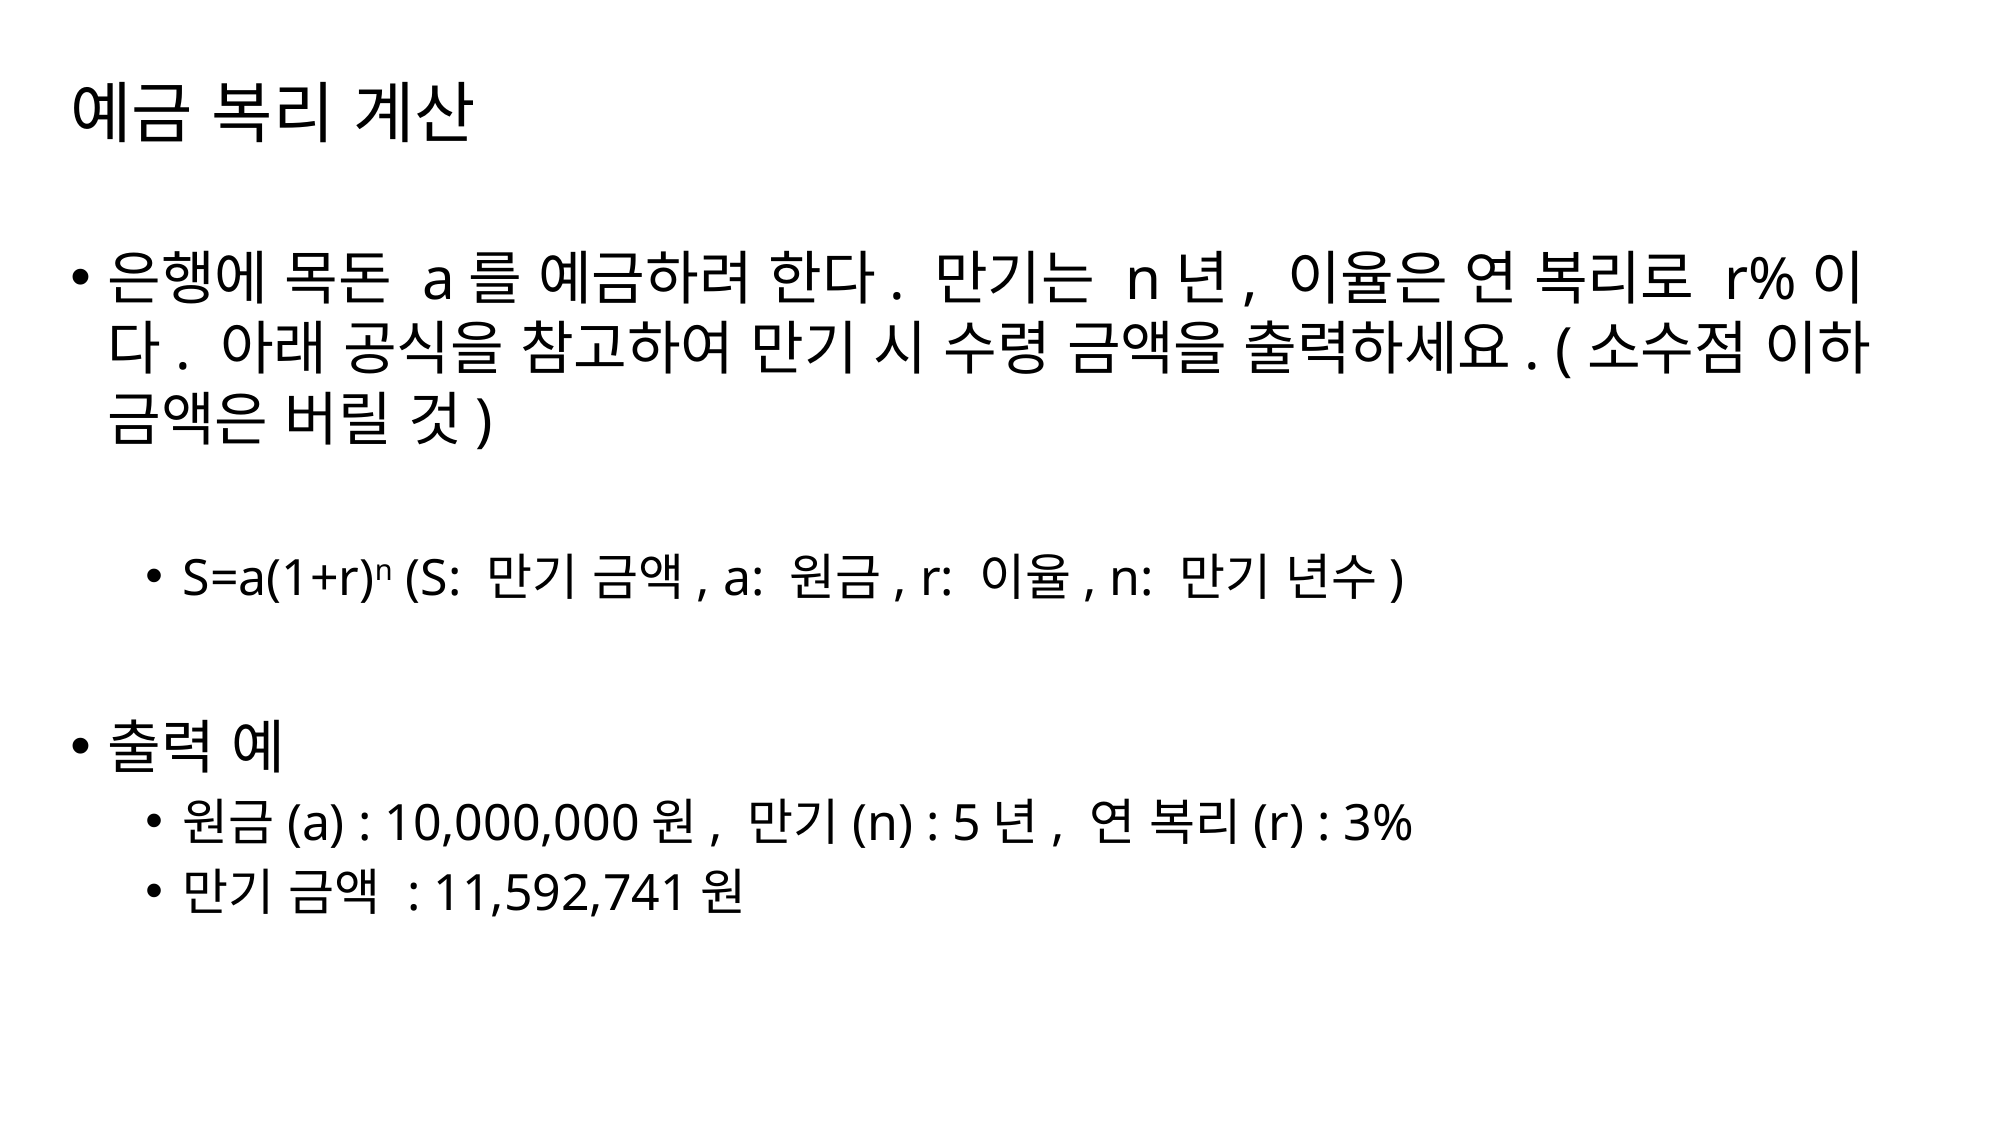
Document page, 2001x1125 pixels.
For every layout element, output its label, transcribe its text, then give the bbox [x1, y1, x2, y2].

title 예금 복리 계산 [55, 59, 1945, 173]
list 은행에 목돈 a를 예금하려 한다. 만기는 n년, 이율은 연 복리로 r%이다. 아래 공식을 참고하여 만기 시 수령 금액을 출력하세요. (소수점 이하 금액은 버릴 것) S=a(1+r)n (S: 만기 금액, a: 원금, r: 이율, n: 만기 년수) 출력 예 원금(a) : 10,000,000원, 만기(n) : 5년, 연 복리(r) : 3% 만기 금액 : 11,592,741원 [55, 234, 1945, 1014]
